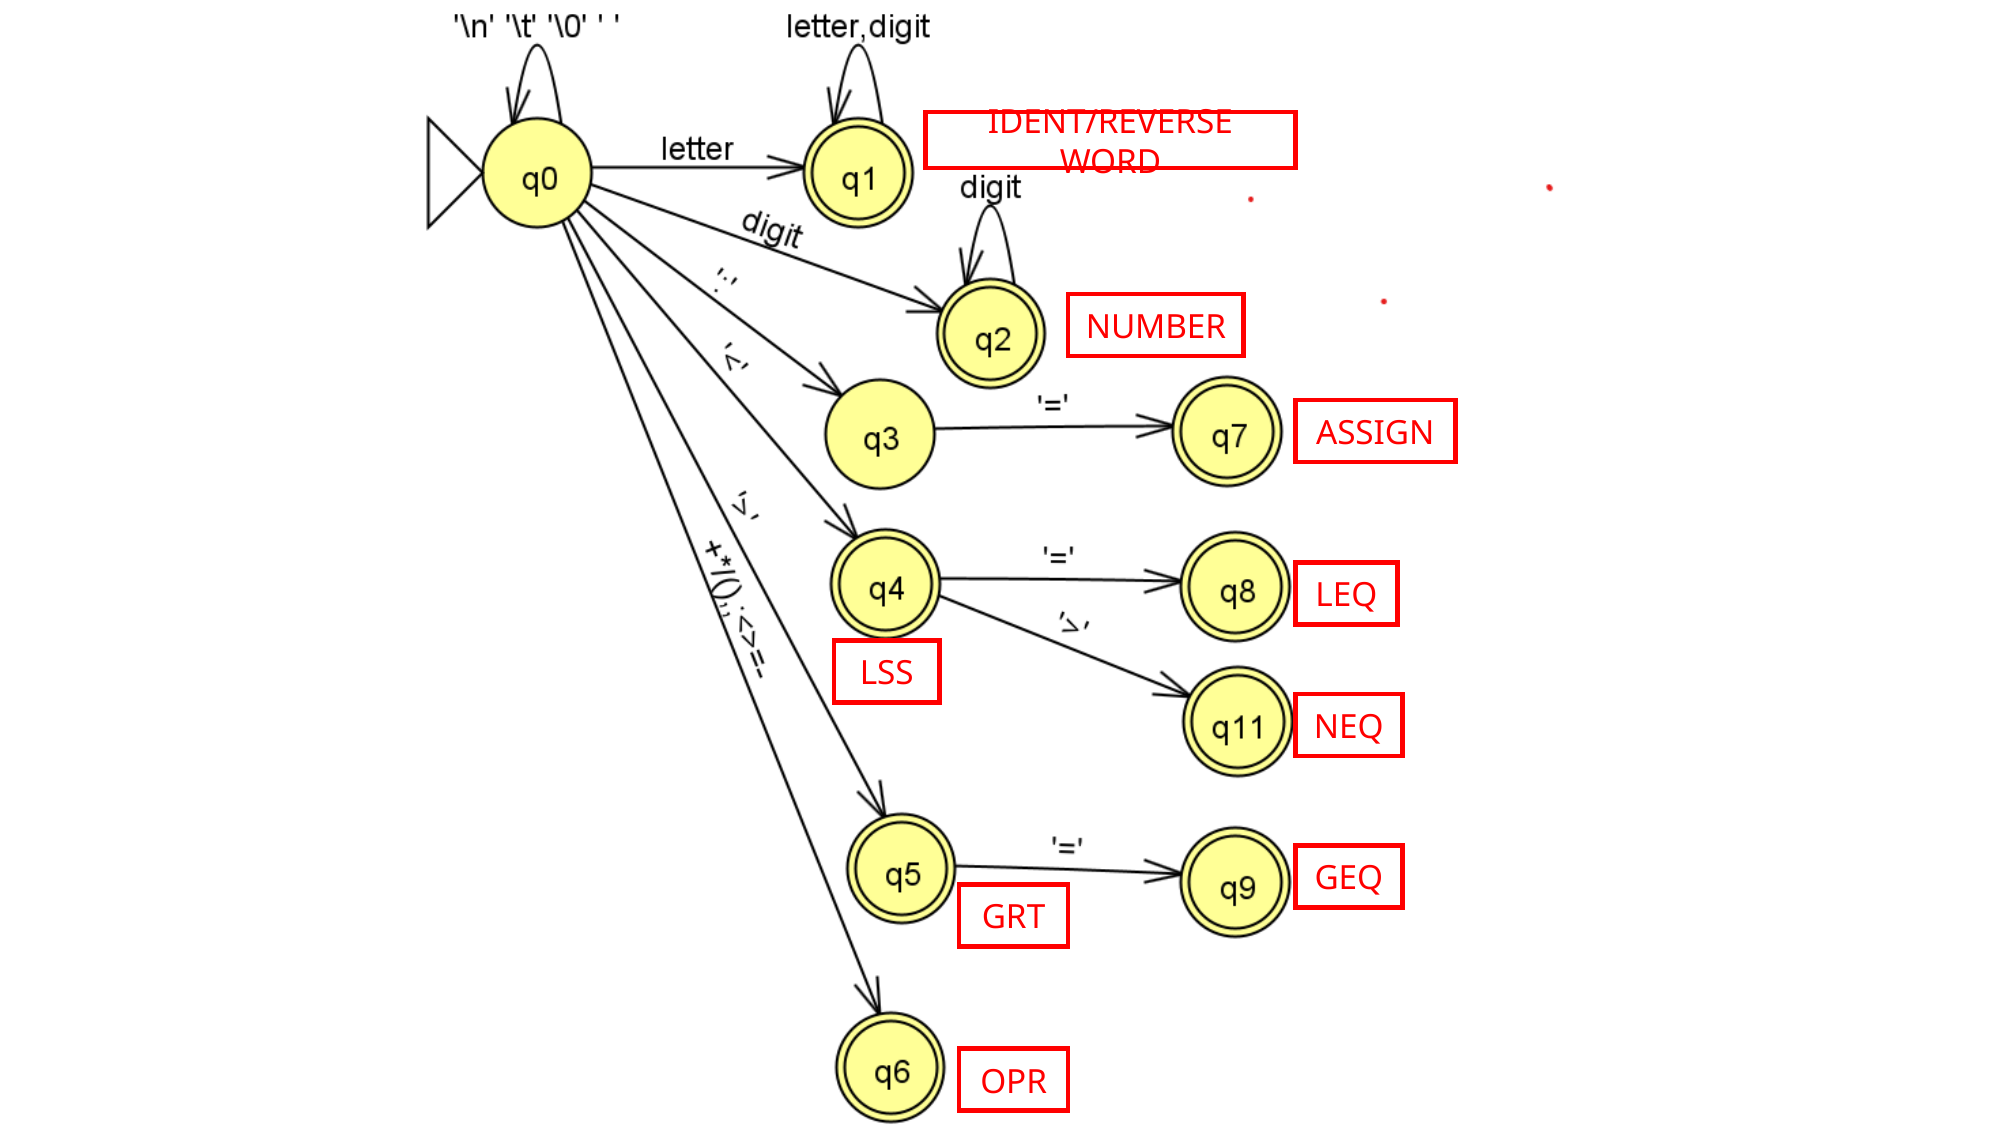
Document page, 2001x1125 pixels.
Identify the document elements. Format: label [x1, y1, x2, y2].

picture [387, 13, 1613, 1125]
